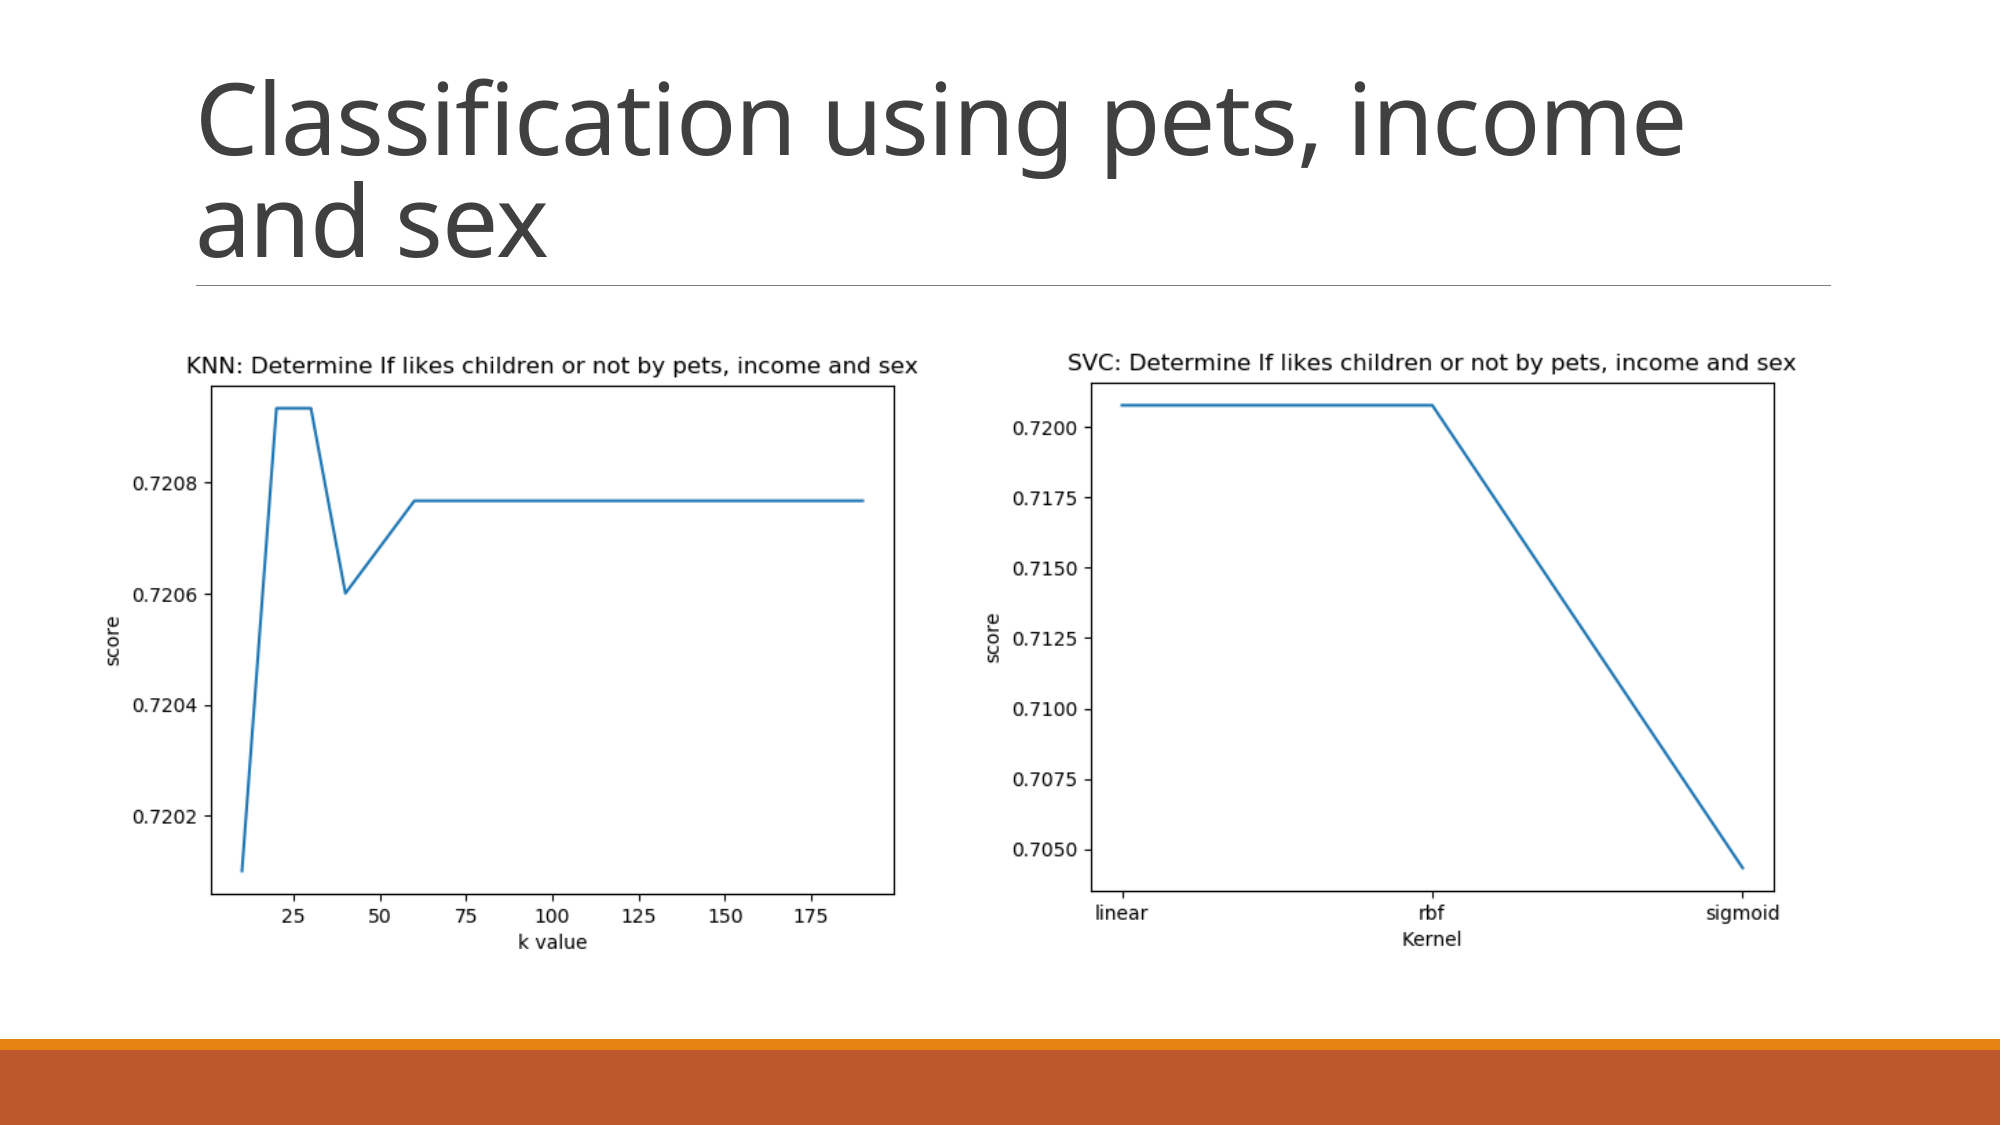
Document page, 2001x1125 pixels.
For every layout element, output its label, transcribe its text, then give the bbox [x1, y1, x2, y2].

title Classification using pets, income and sex [180, 47, 1830, 285]
picture [980, 303, 1862, 965]
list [101, 306, 979, 968]
